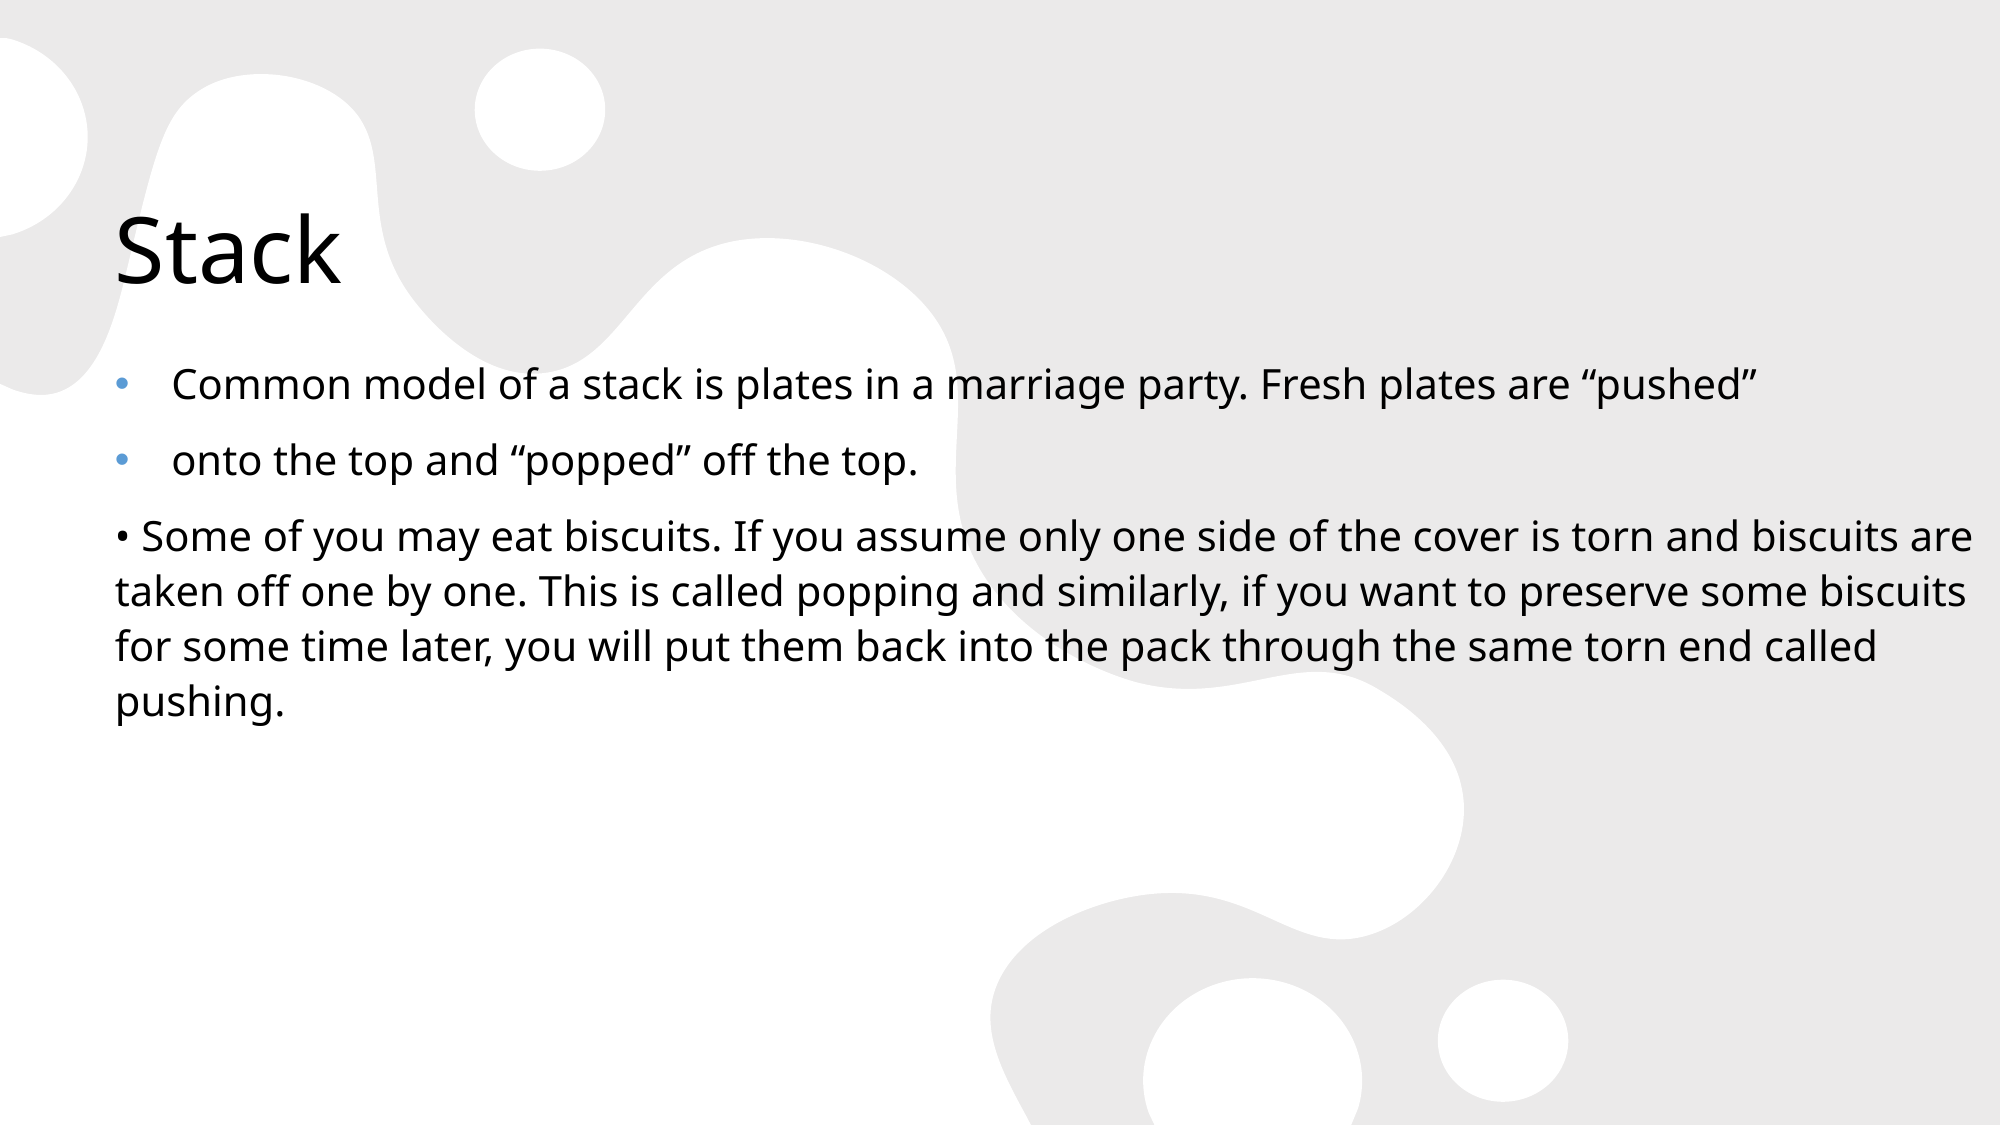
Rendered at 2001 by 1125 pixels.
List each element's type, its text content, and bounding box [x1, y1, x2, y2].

list Common model of a stack is plates in a marriage party. Fresh plates are “pushed” onto the top and “popped” off the top. • Some of you may eat biscuits. If you assume only one side of the cover is torn and biscuits are taken off one by one. This is called popping and similarly, if you want to preserve some biscuits for some time later, you will put them back into the pack through the same torn end called pushing. [99, 345, 2000, 1008]
title Stack [99, 91, 1900, 309]
